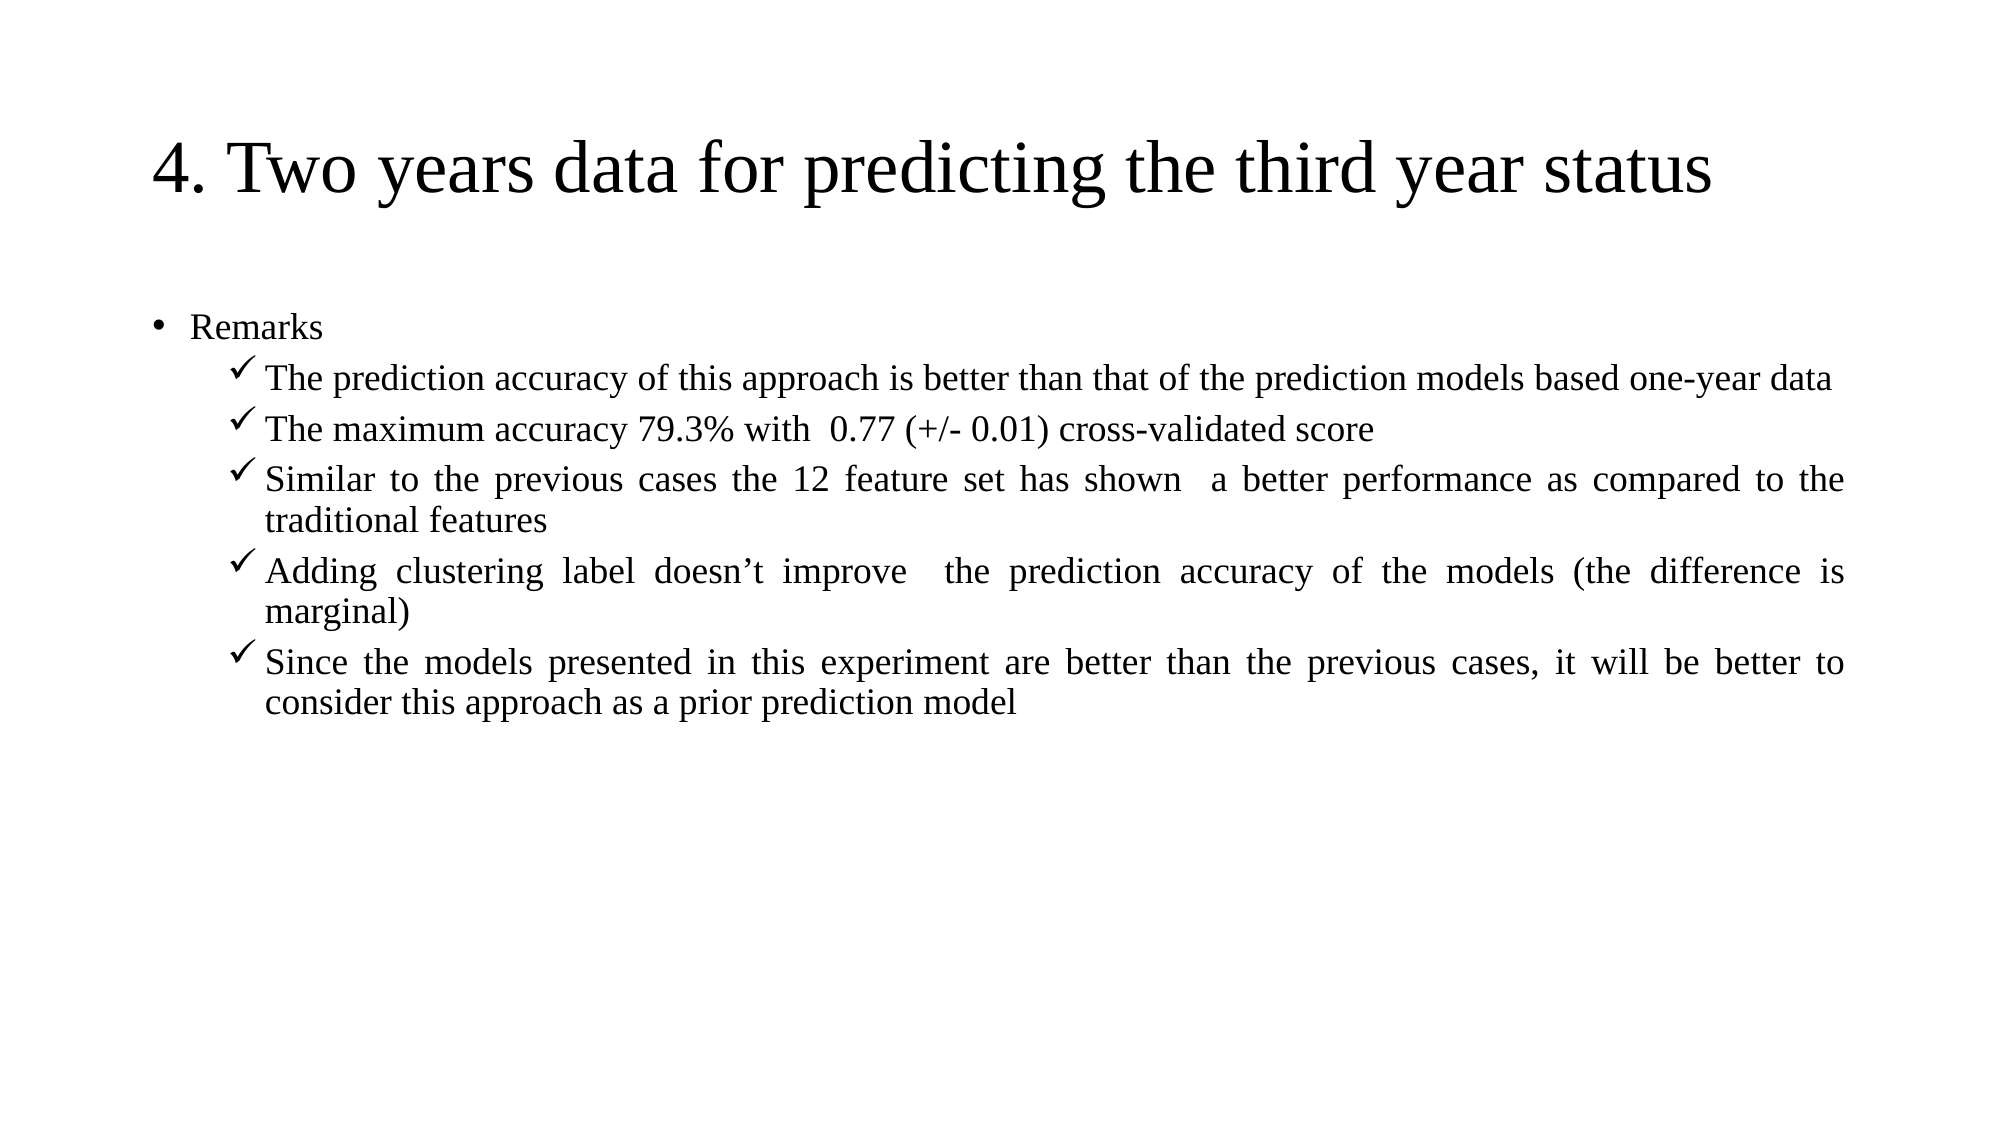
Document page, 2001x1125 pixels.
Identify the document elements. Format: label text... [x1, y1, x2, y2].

list Remarks The prediction accuracy of this approach is better than that of the prediction models based one-year data The maximum accuracy 79.3% with 0.77 (+/- 0.01) cross-validated score Similar to the previous cases the 12 feature set has shown a better performance as compared to the traditional features Adding clustering label doesn’t improve the prediction accuracy of the models (the difference is marginal) Since the models presented in this experiment are better than the previous cases, it will be better to consider this approach as a prior prediction model [137, 299, 1863, 1014]
title 4. Two years data for predicting the third year status [137, 59, 1863, 278]
